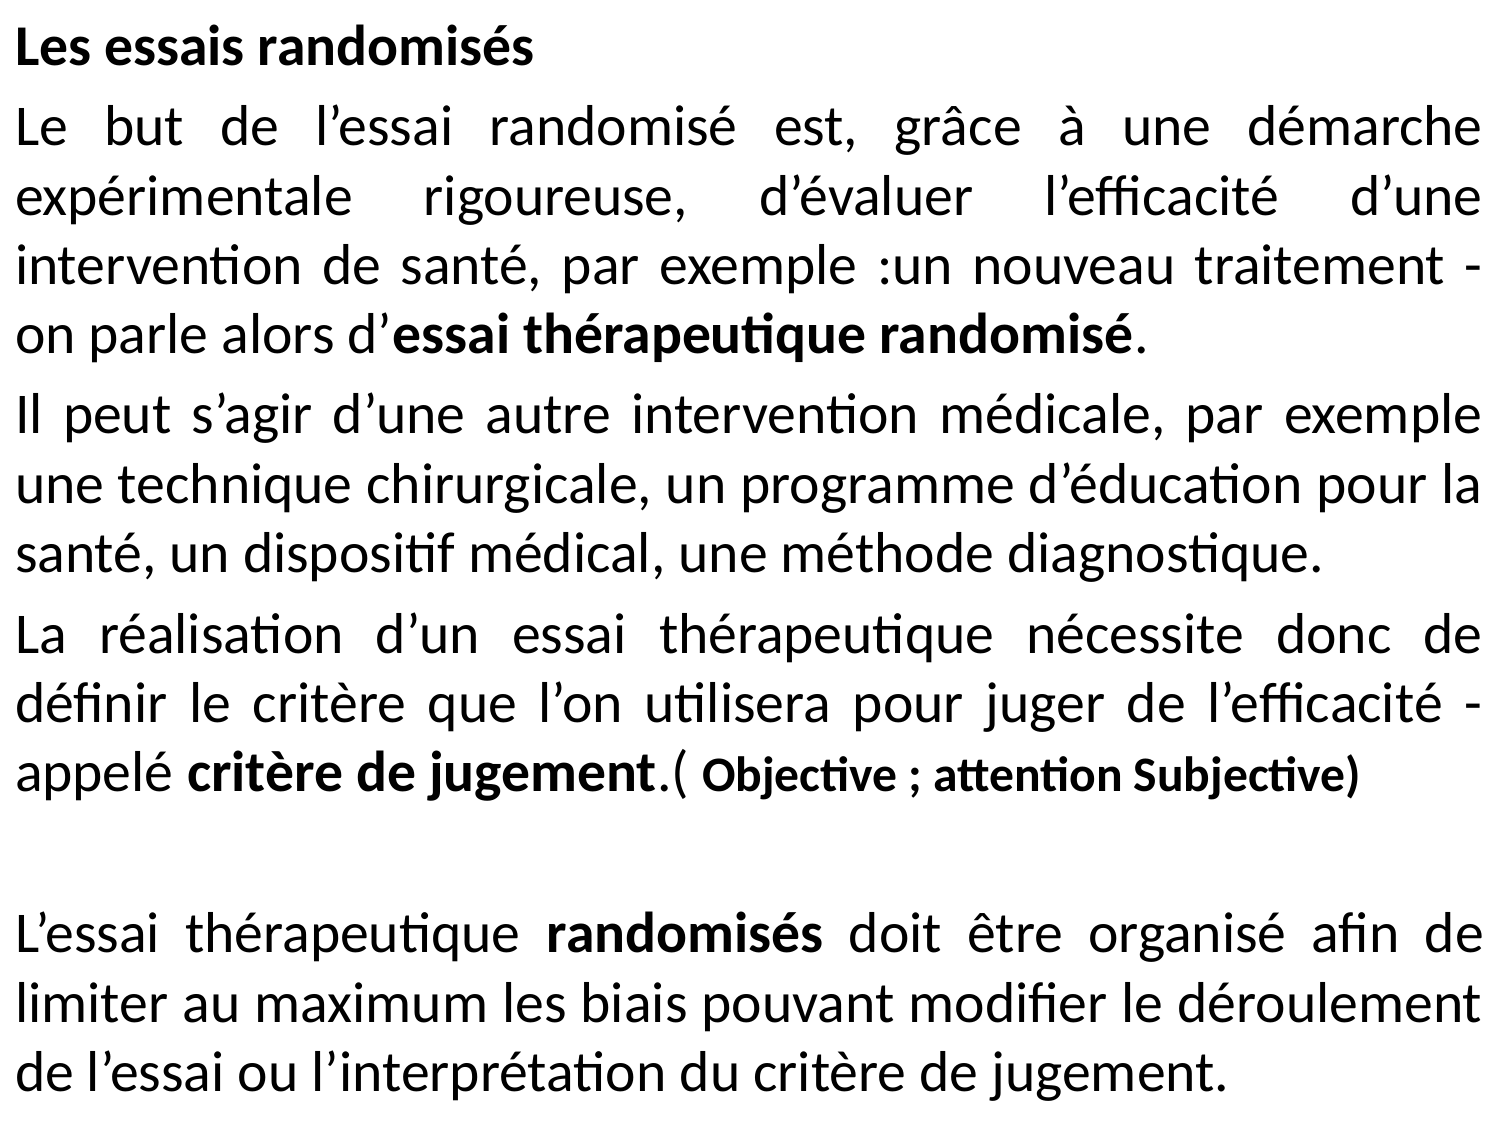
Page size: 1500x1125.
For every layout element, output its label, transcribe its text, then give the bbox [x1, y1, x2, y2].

subtitle Les essais randomisés Le but de l’essai randomisé est, grâce à une démarche expérimentale rigoureuse, d’évaluer l’efficacité d’une intervention de santé, par exemple :un nouveau traitement - on parle alors d’essai thérapeutique randomisé. Il peut s’agir d’une autre intervention médicale, par exemple une technique chirurgicale, un programme d’éducation pour la santé, un dispositif médical, une méthode diagnostique. La réalisation d’un essai thérapeutique nécessite donc de définir le critère que l’on utilisera pour juger de l’efficacité - appelé critère de jugement.( Objective ; attention Subjective) L’essai thérapeutique randomisés doit être organisé afin de limiter au maximum les biais pouvant modifier le déroulement de l’essai ou l’interprétation du critère de jugement. [0, 0, 1500, 1125]
